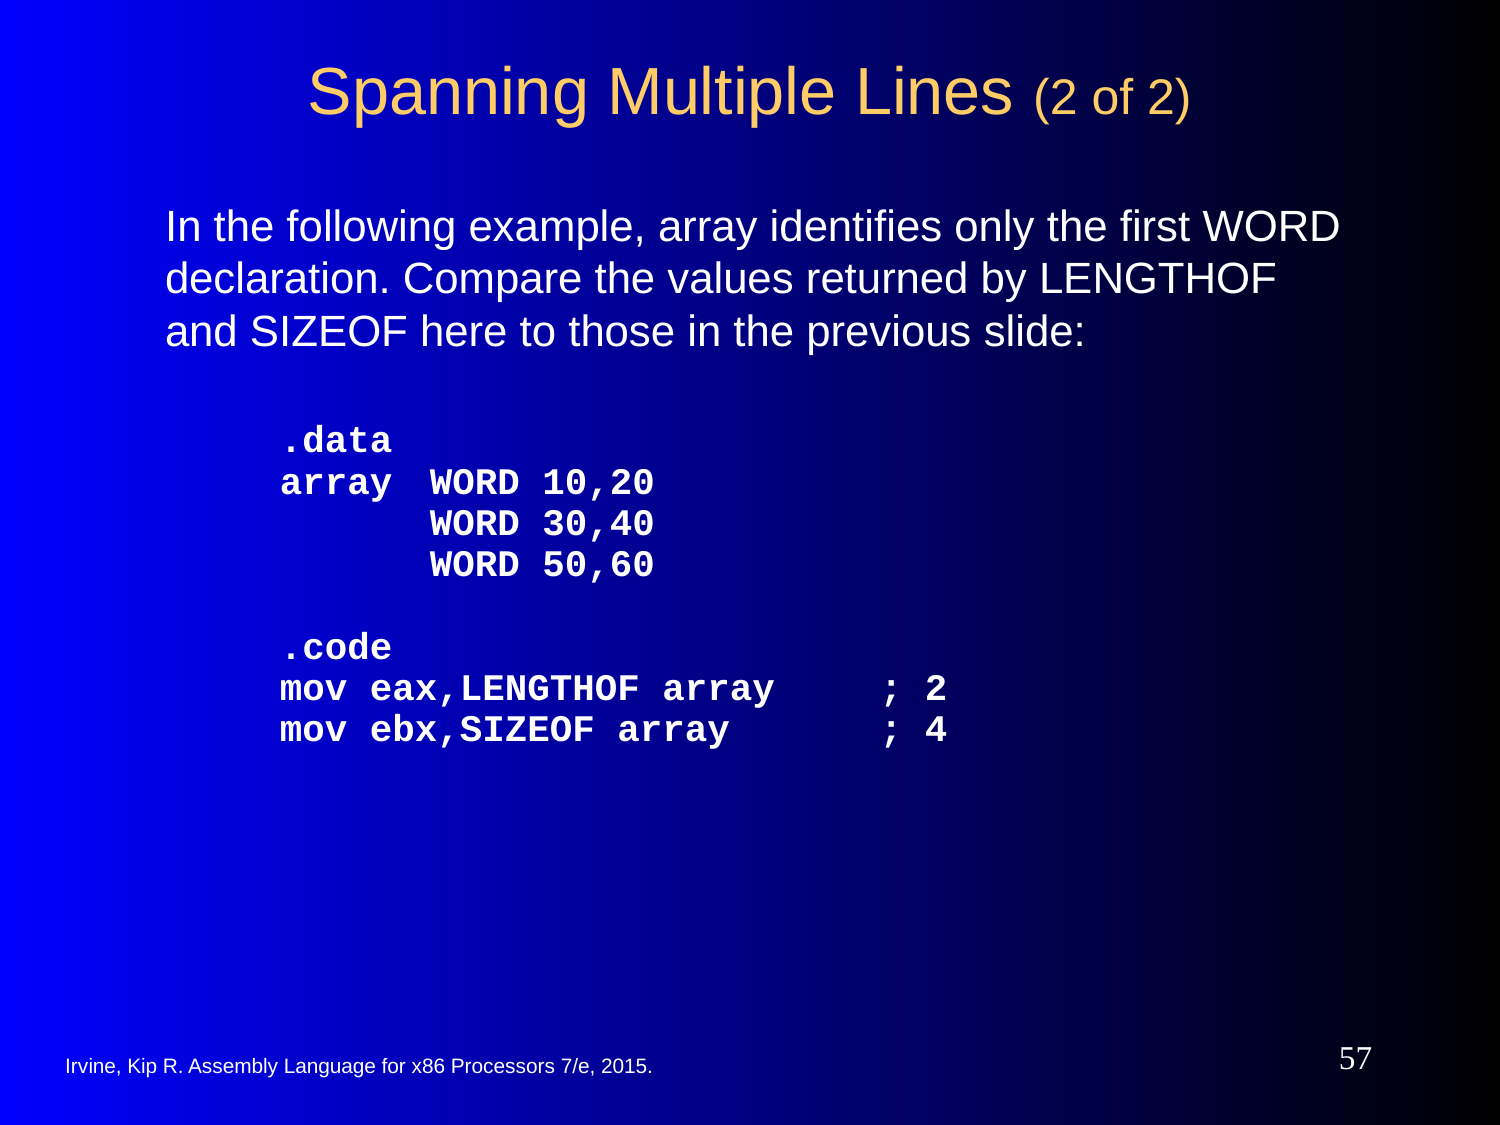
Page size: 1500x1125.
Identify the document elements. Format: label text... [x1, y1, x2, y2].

slide_number ‹#› [1224, 1025, 1388, 1088]
title Spanning Multiple Lines (2 of 2) [112, 37, 1388, 138]
text_box In the following example, array identifies only the first WORD declaration. Compare the values returned by LENGTHOF and SIZEOF here to those in the previous slide: [149, 174, 1363, 378]
footer Irvine, Kip R. Assembly Language for x86 Processors 7/e, 2015. [50, 1040, 838, 1091]
text_box .data array WORD 10,20 WORD 30,40 WORD 50,60 .code mov eax,LENGTHOF array ; 2 mov ebx,SIZEOF array ; 4 [249, 412, 1213, 813]
